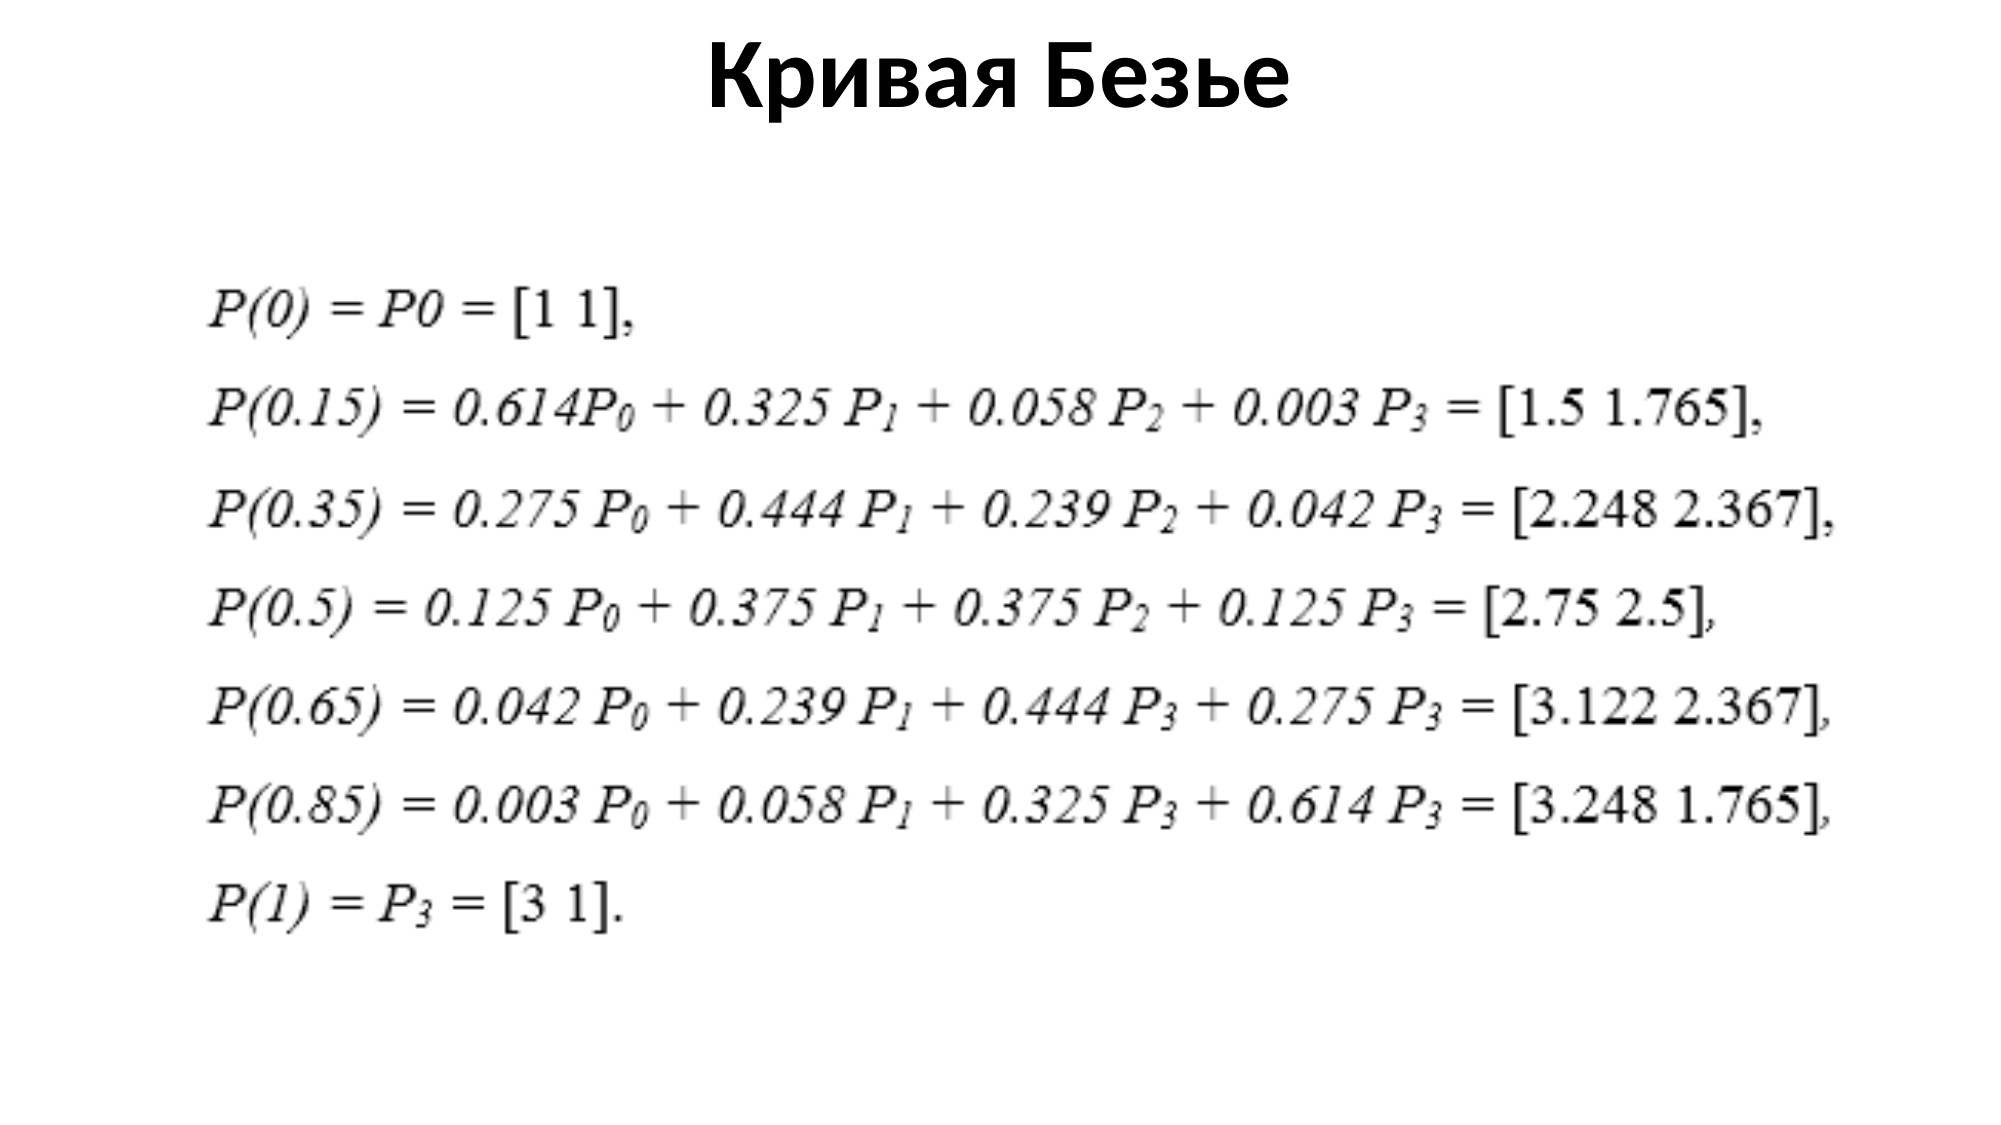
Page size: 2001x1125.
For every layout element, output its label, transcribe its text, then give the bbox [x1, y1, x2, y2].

text_box Кривая Безье [0, 0, 2000, 135]
picture [97, 260, 1947, 947]
